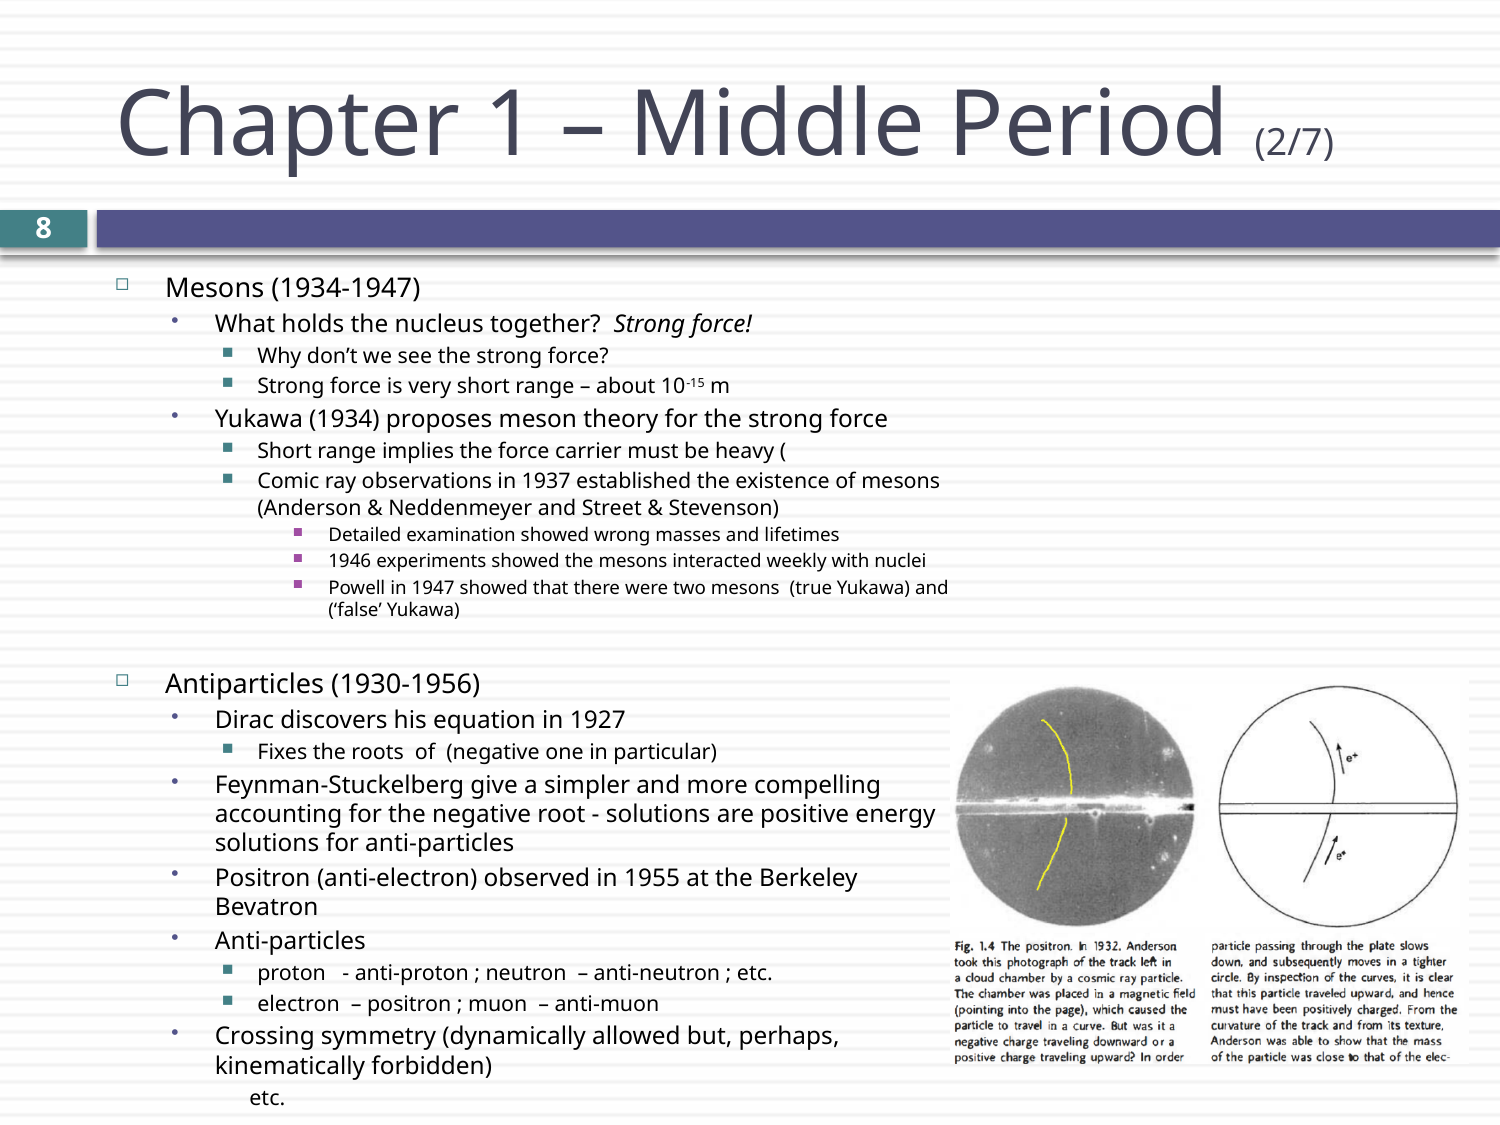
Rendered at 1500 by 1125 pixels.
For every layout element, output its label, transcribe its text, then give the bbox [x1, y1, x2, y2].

title Chapter 1 – Middle Period (2/7) [100, 37, 1438, 200]
slide_number 8 [0, 208, 88, 249]
picture [950, 674, 1470, 1064]
